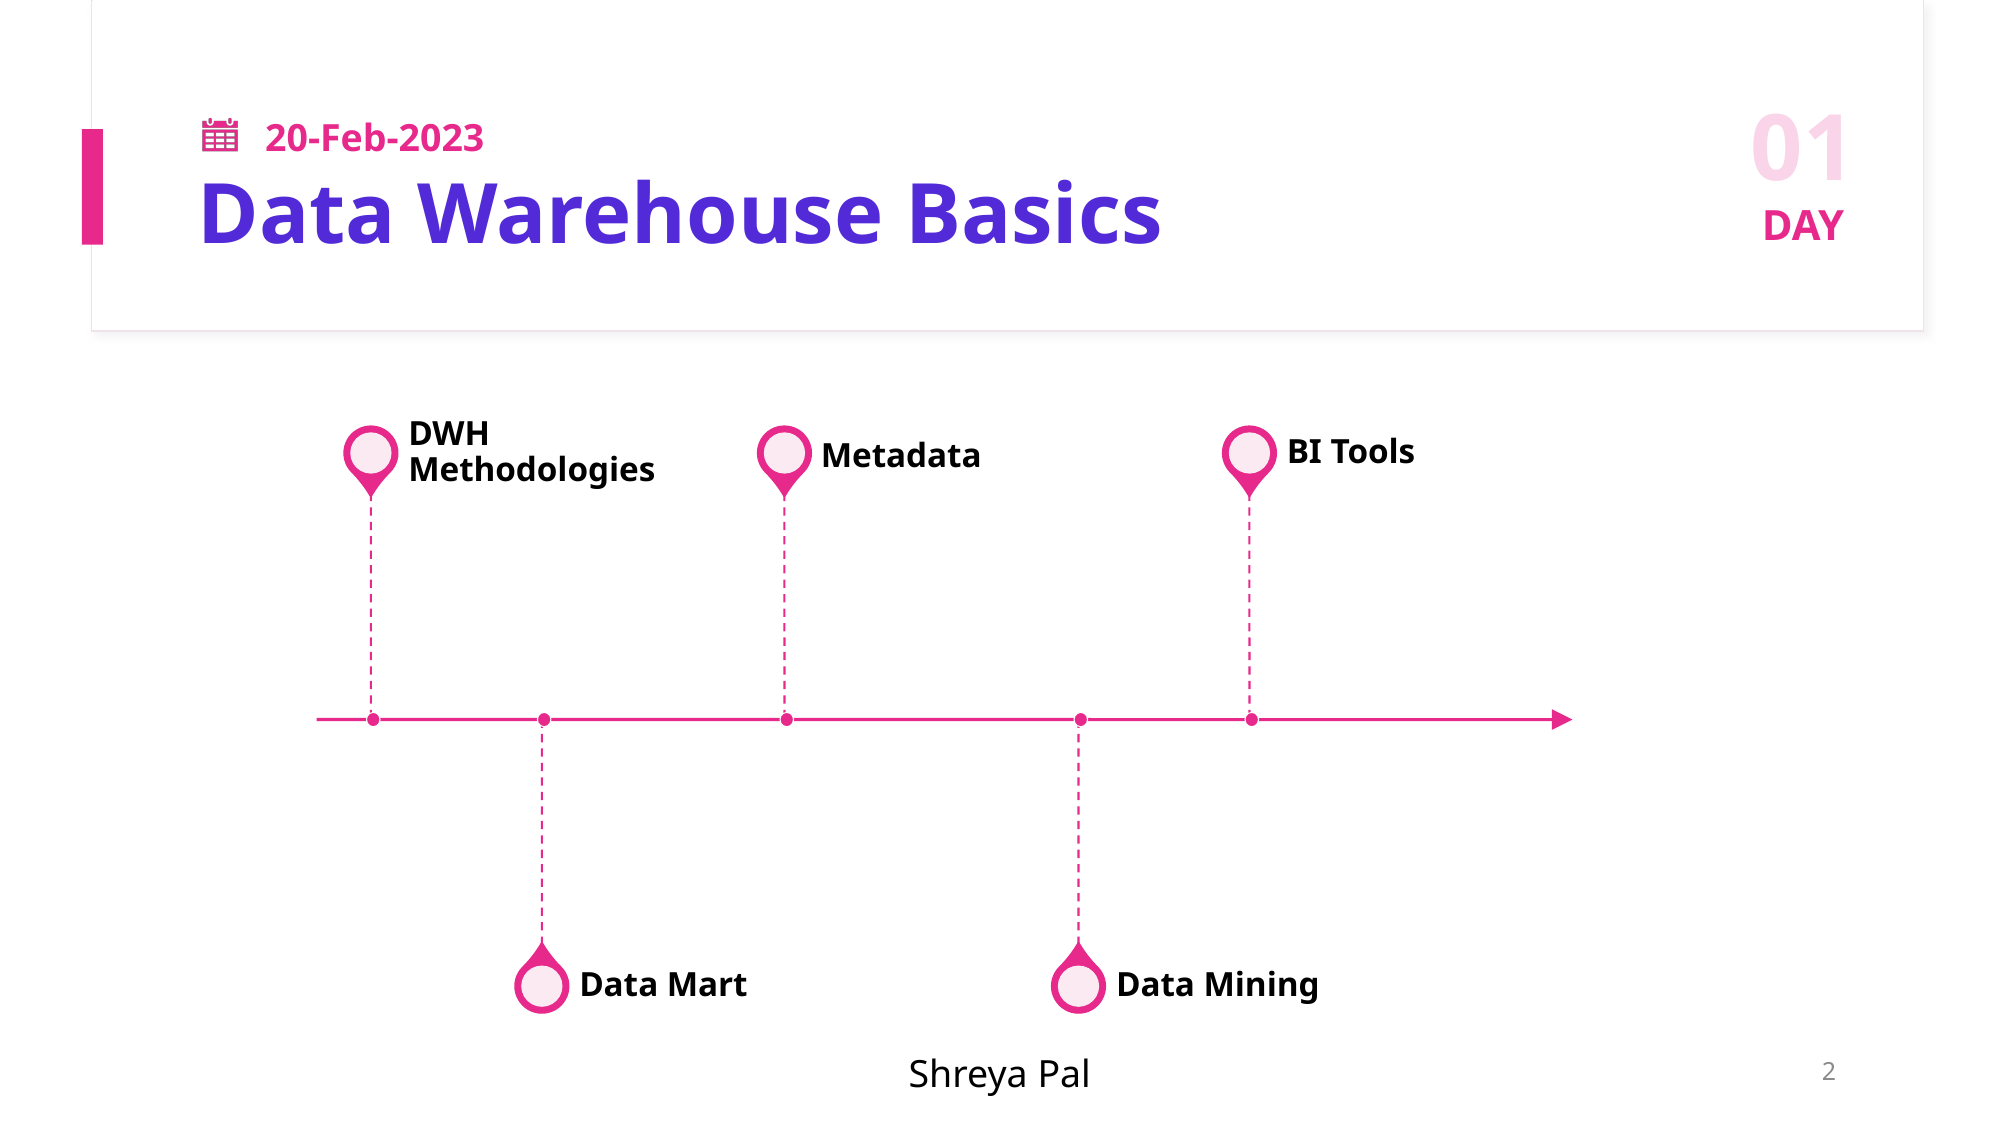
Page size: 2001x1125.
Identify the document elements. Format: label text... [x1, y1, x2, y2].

slide_number 2 [1573, 1042, 1851, 1103]
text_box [316, 336, 1573, 1103]
text_box 01 DAY [1724, 81, 1882, 257]
title Data Warehouse Basics [183, 120, 1851, 314]
picture [195, 111, 245, 158]
text_box 20-Feb-2023 [250, 106, 622, 167]
